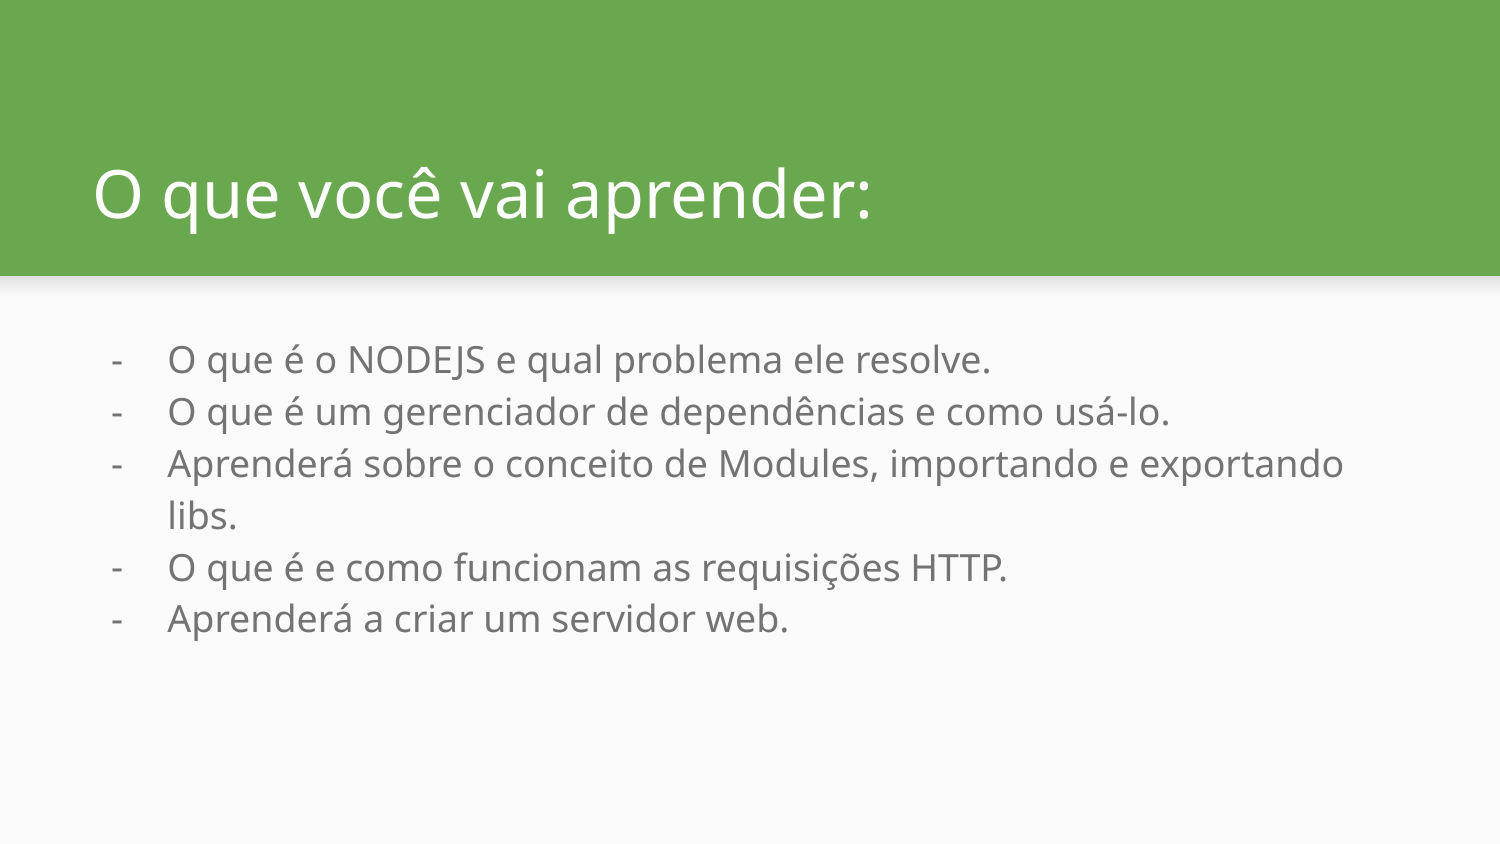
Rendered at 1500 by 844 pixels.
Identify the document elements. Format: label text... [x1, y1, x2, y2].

list O que é o NODEJS e qual problema ele resolve. O que é um gerenciador de dependências e como usá-lo. Aprenderá sobre o conceito de Modules, importando e exportando libs. O que é e como funcionam as requisições HTTP. Aprenderá a criar um servidor web. [77, 314, 1427, 760]
title O que você vai aprender: [77, 121, 1427, 248]
